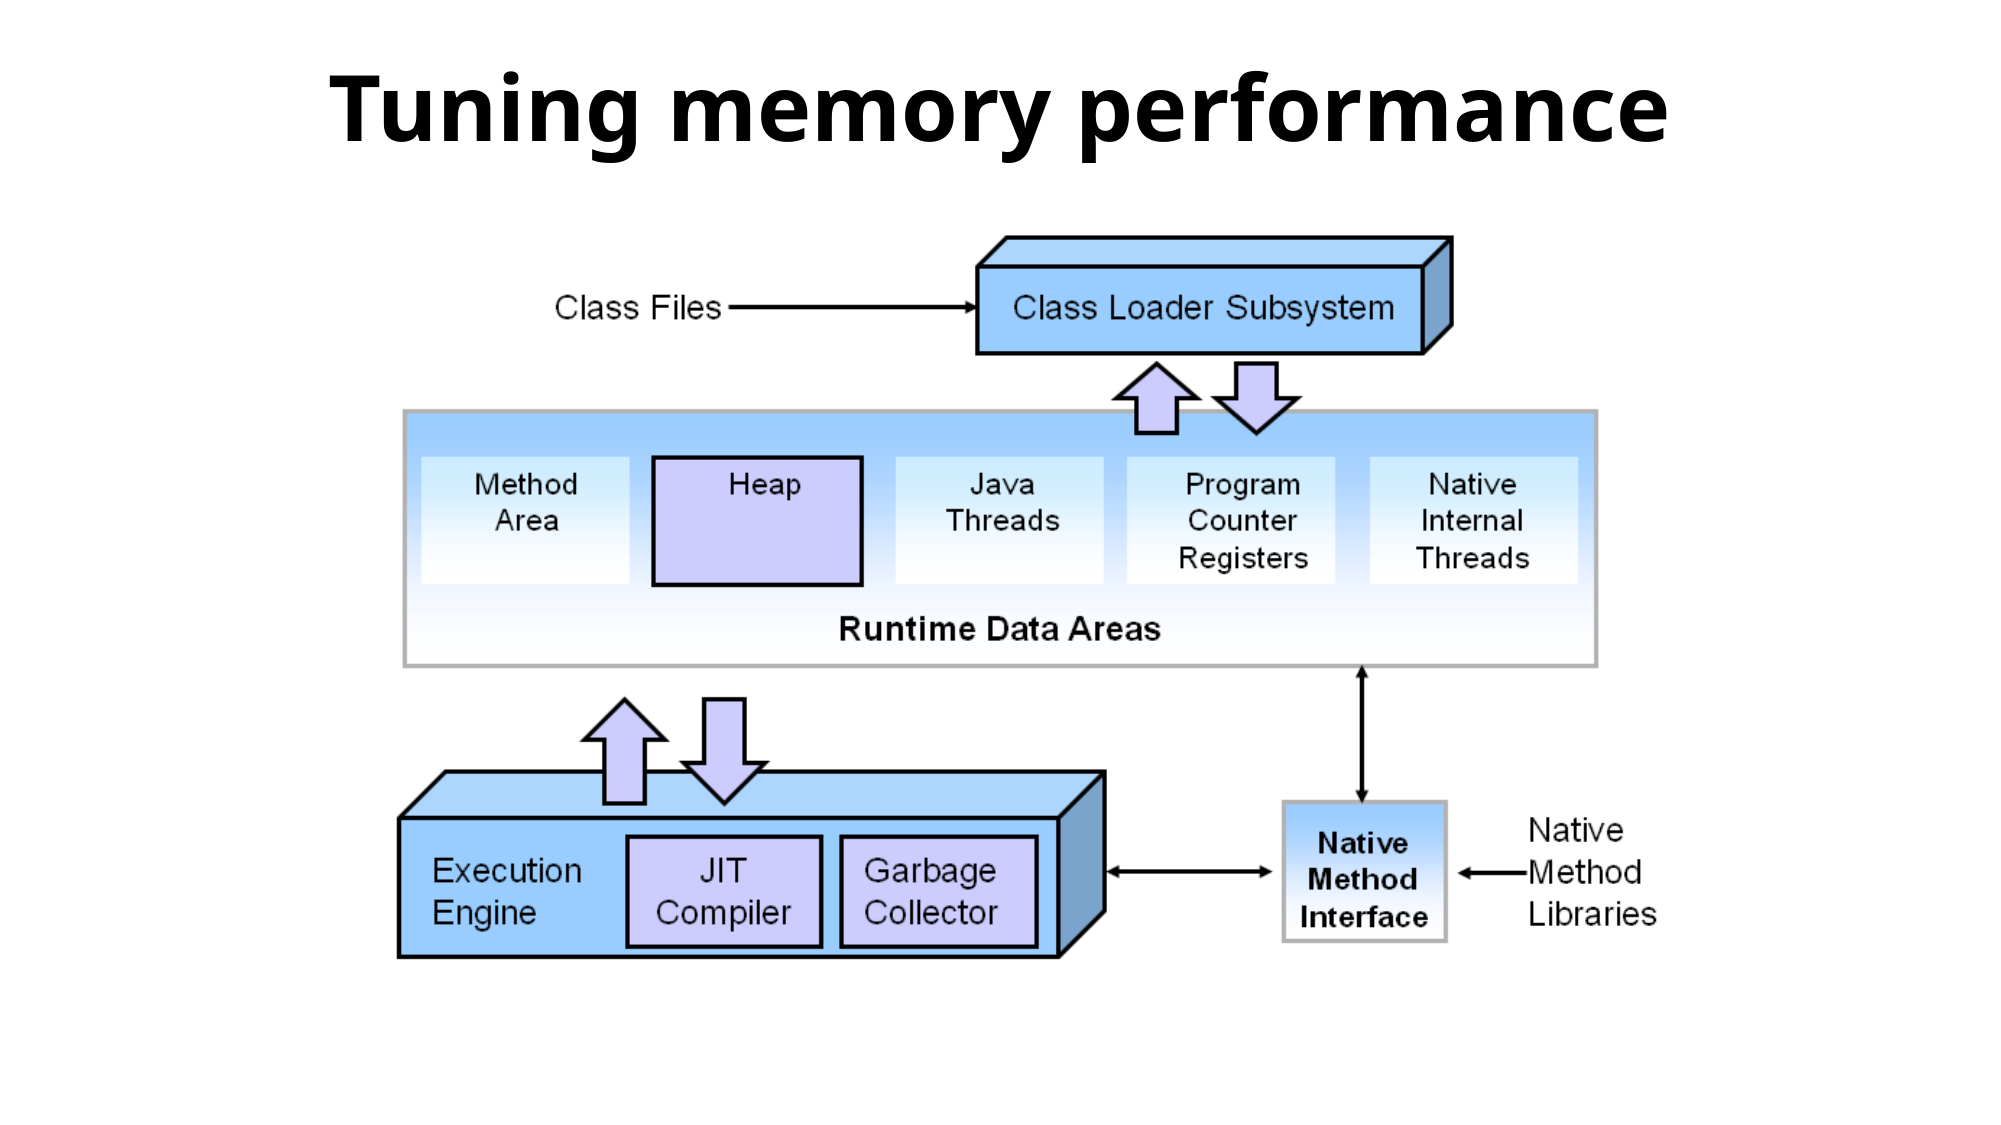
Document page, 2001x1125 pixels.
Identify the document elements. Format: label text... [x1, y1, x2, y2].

title Tuning memory performance [137, 3, 1863, 221]
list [305, 219, 1695, 1117]
